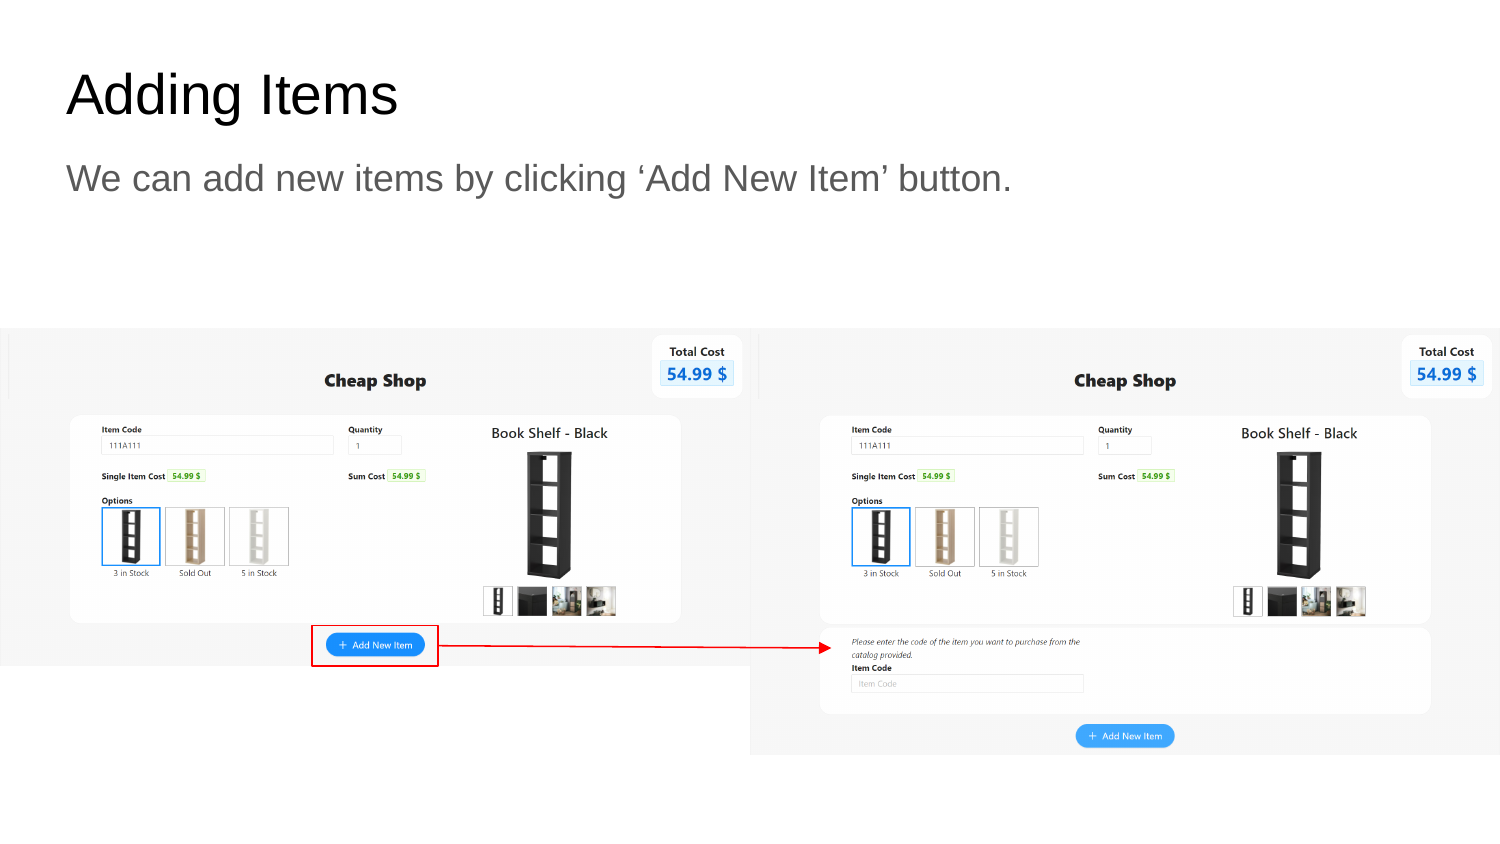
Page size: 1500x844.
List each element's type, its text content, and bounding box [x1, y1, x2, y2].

title Adding Items [51, 47, 1449, 136]
picture [0, 328, 1500, 755]
list We can add new items by clicking ‘Add New Item’ button. [51, 136, 1449, 295]
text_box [437, 645, 832, 649]
